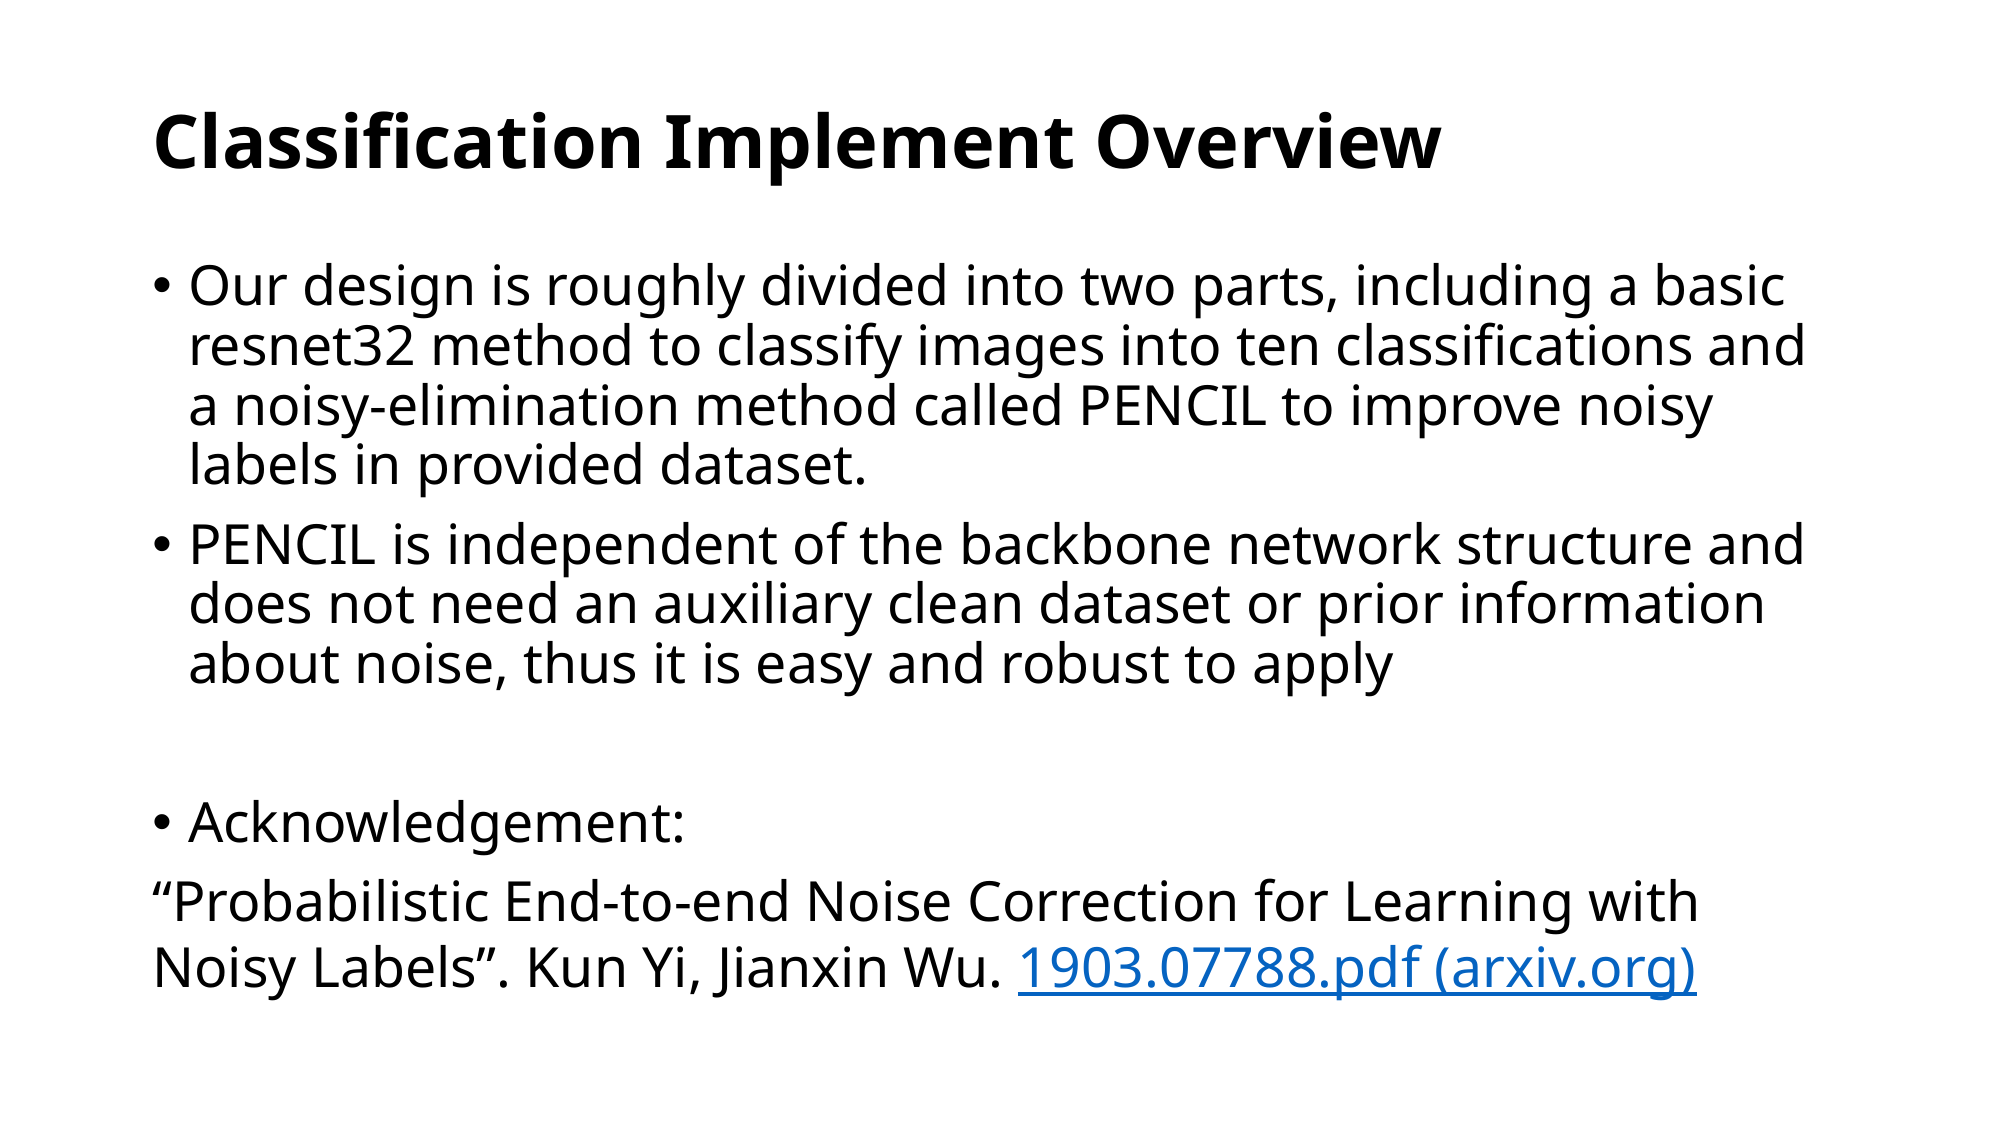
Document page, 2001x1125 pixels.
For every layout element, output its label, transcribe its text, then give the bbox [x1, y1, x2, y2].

title Classification Implement Overview [137, 59, 1512, 229]
list Our design is roughly divided into two parts, including a basic resnet32 method to classify images into ten classifications and a noisy-elimination method called PENCIL to improve noisy labels in provided dataset. PENCIL is independent of the backbone network structure and does not need an auxiliary clean dataset or prior information about noise, thus it is easy and robust to apply Acknowledgement: “Probabilistic End-to-end Noise Correction for Learning with Noisy Labels”. Kun Yi, Jianxin Wu. 1903.07788.pdf (arxiv.org) [137, 250, 1863, 1014]
